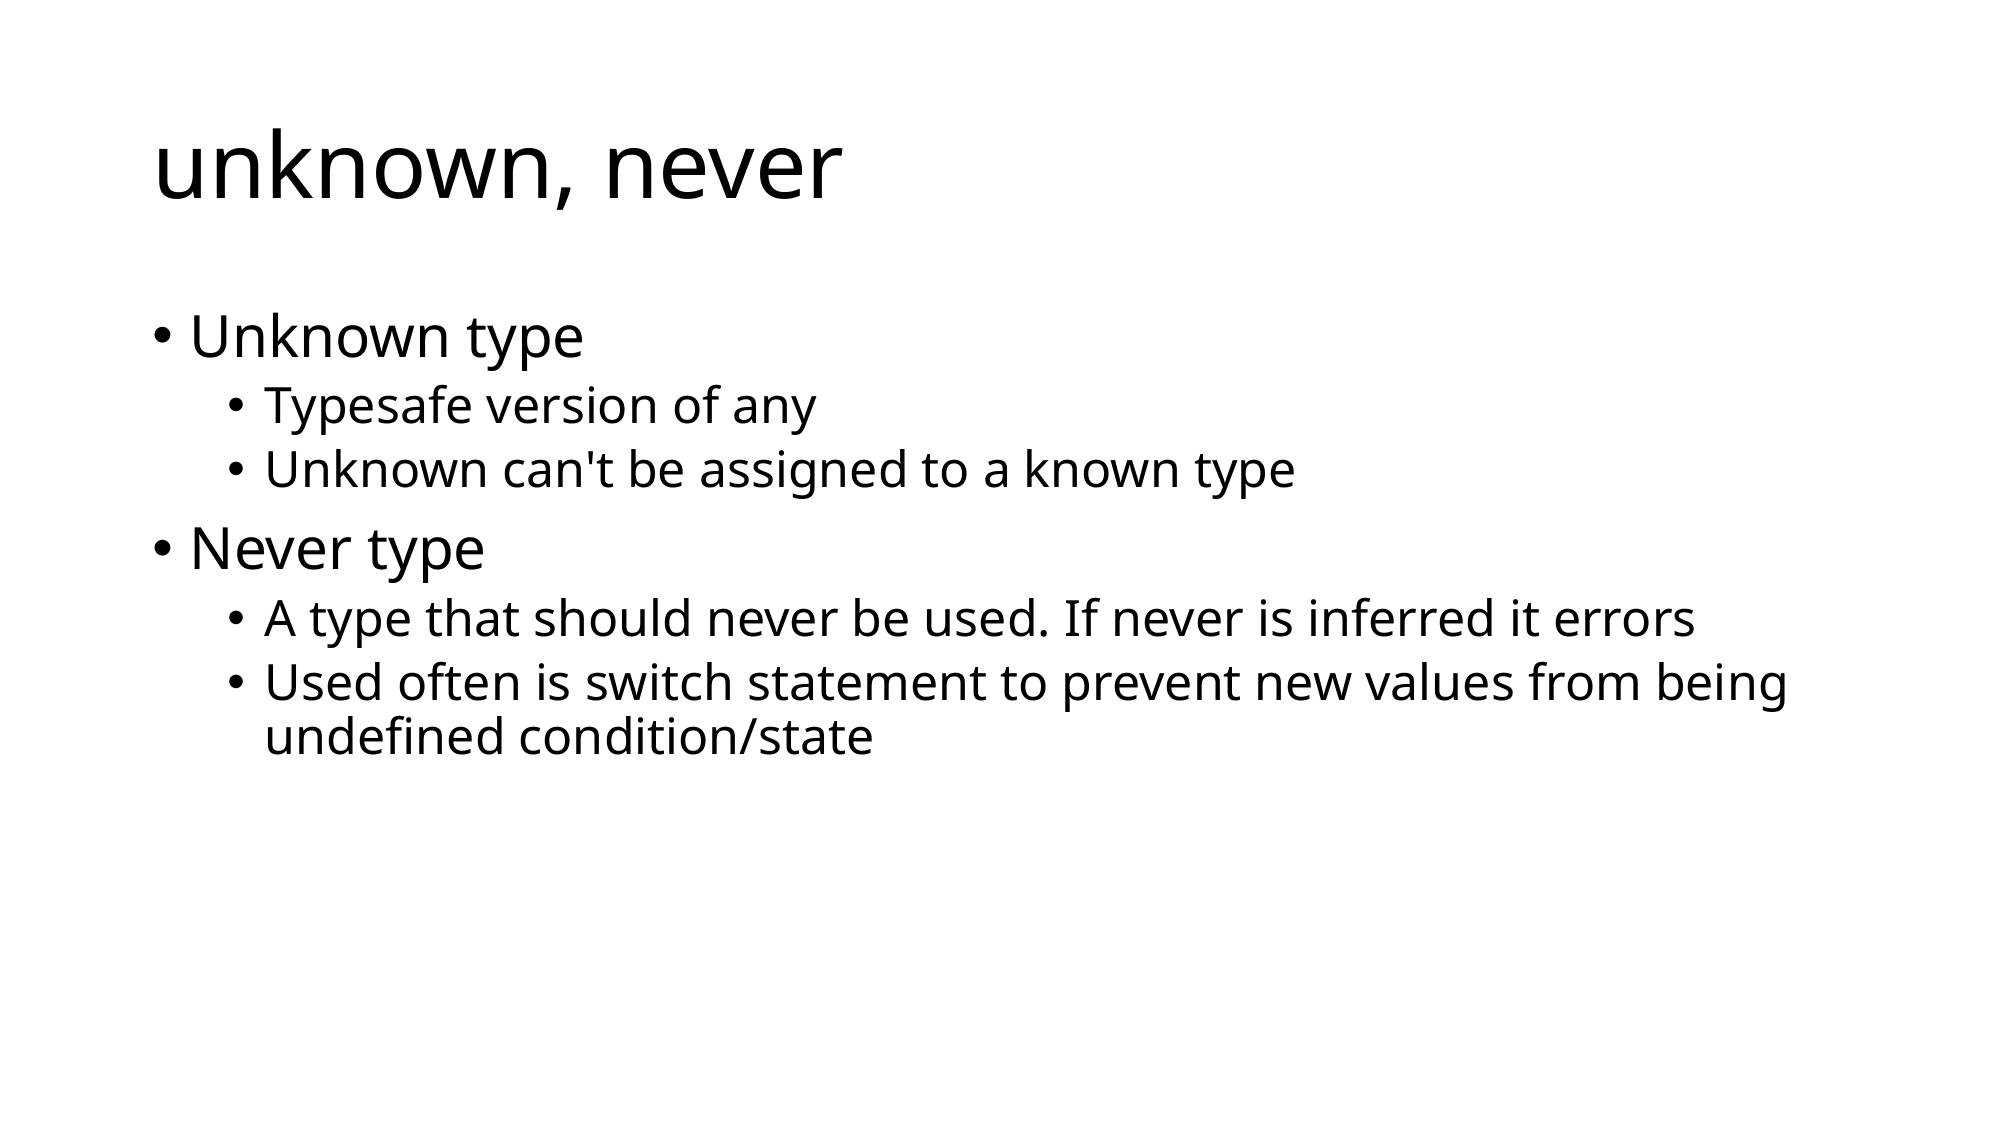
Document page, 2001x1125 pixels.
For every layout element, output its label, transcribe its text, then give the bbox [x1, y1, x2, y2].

title unknown, never [137, 59, 1863, 278]
list Unknown type Typesafe version of any Unknown can't be assigned to a known type Never type A type that should never be used. If never is inferred it errors Used often is switch statement to prevent new values from being undefined condition/state [137, 299, 1863, 1014]
